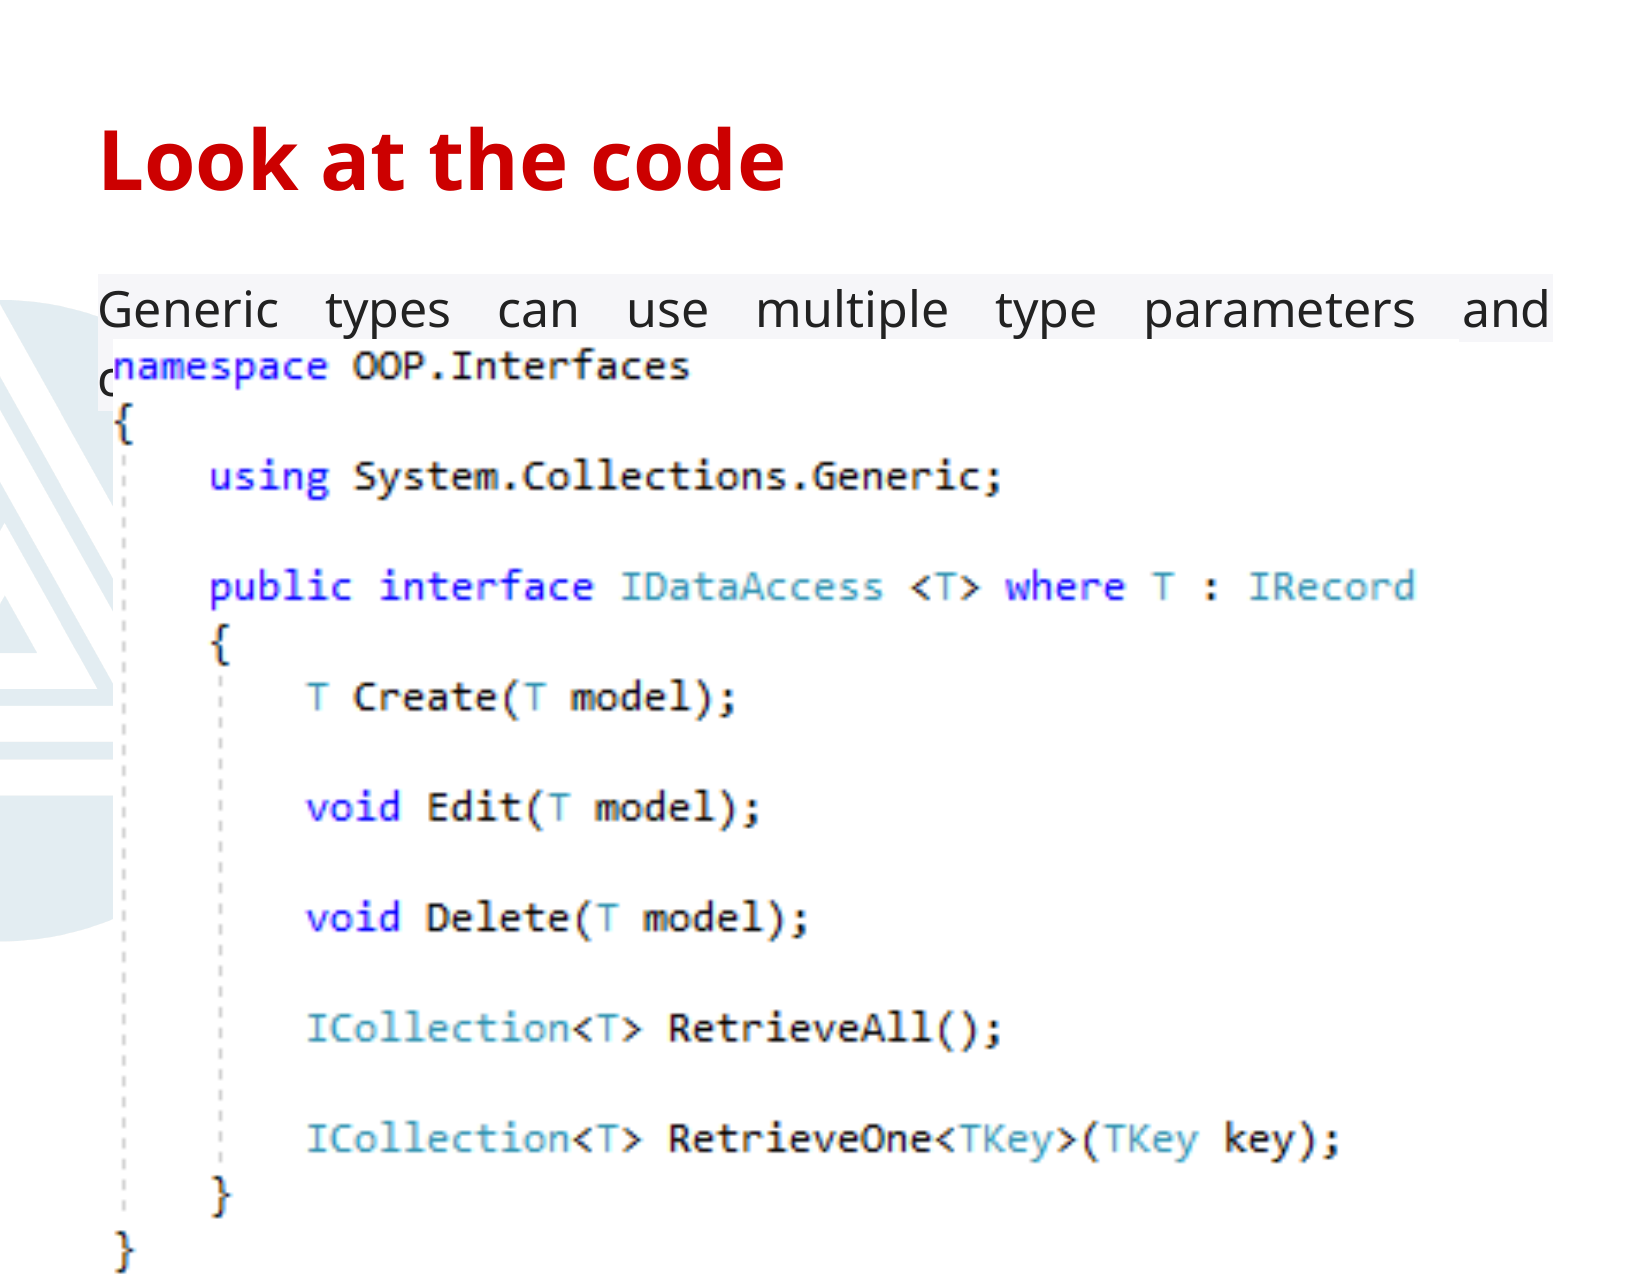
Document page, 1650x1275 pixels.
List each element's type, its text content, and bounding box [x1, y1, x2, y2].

list Generic types can use multiple type parameters and constraints [82, 264, 1568, 327]
title Look at the code [82, 51, 1568, 264]
picture [113, 338, 1459, 1275]
